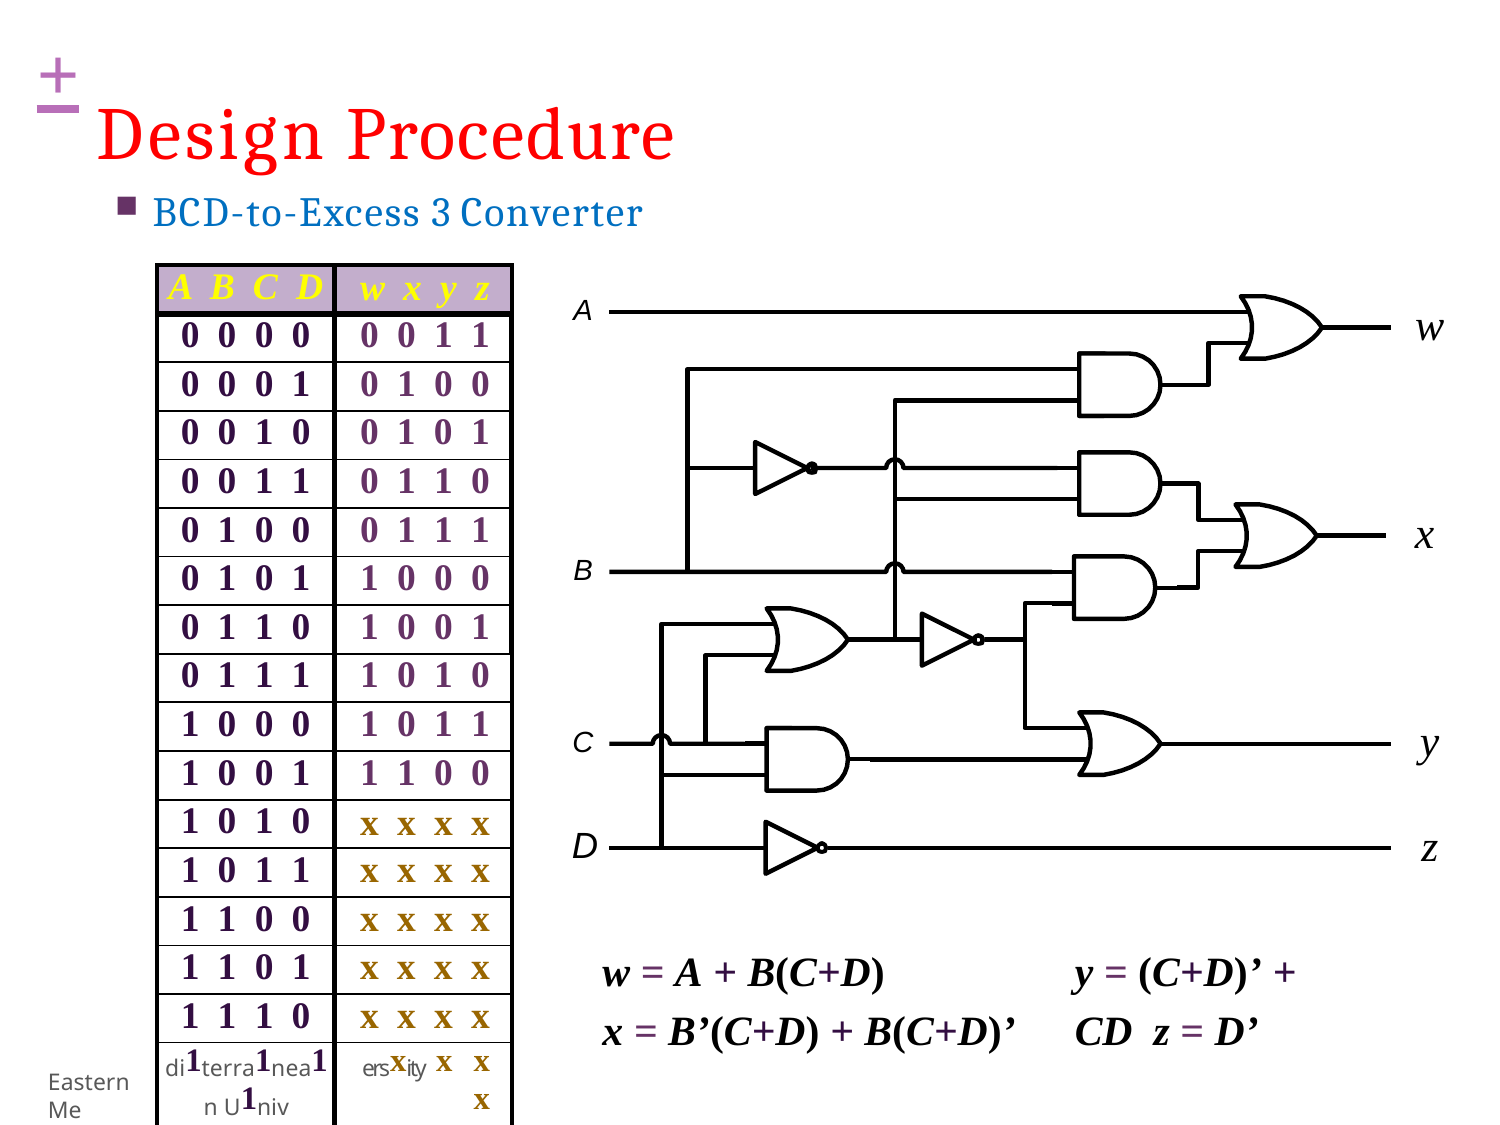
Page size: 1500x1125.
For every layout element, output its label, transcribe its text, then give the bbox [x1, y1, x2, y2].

table_cell 0 0 1 1 [337, 317, 509, 361]
table_cell 1 1 0 1 [159, 946, 332, 993]
text_box y [1417, 710, 1442, 766]
table_cell 0 0 0 0 [159, 317, 332, 361]
table_cell 0 1 1 0 [159, 606, 332, 653]
table_cell 1 0 0 0 [159, 703, 332, 750]
text_box A [571, 289, 596, 327]
text_box B [571, 549, 596, 587]
table_cell 1 0 0 1 [337, 606, 509, 653]
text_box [606, 293, 1392, 877]
table_cell x x x x [337, 995, 510, 1042]
table_cell x x x x [337, 801, 510, 847]
table_cell 1 1 0 0 [159, 898, 332, 945]
text_box BCD-to-Excess 3 Converter [113, 182, 681, 235]
table_cell 0 1 1 1 [159, 655, 332, 701]
text_box w [1413, 294, 1447, 350]
table_cell 1 1 0 0 [337, 752, 510, 799]
text_box y = (C+D)’ + CD z = D’ [1072, 933, 1363, 1054]
table_cell 1 0 1 0 [159, 801, 332, 847]
text_box x [1412, 502, 1437, 558]
text_box z [1419, 814, 1441, 870]
table_cell 1 0 1 1 [337, 703, 510, 750]
table_cell 0 1 0 1 [337, 412, 509, 459]
table_cell x x x x [337, 849, 510, 896]
table_cell 0 1 0 1 [159, 557, 332, 604]
table_cell 1 0 1 0 [337, 655, 510, 701]
table_cell 0 1 0 0 [159, 509, 332, 556]
table_cell x x x x [337, 946, 510, 993]
table_cell 1 0 0 1 [159, 752, 332, 799]
text_box C [570, 721, 596, 759]
table_cell 0 0 0 1 [159, 363, 332, 410]
title Design Procedure [94, 82, 718, 273]
table_cell x x x x [337, 898, 510, 945]
text_box w = A + B(C+D) x = B’(C+D) + B(C+D)’ [600, 933, 1017, 1055]
text_box Eastern Me [45, 1068, 167, 1123]
table_cell 0 0 1 0 [159, 412, 332, 459]
table_cell di1terra1nea1n U1niv [159, 1043, 332, 1125]
table_cell 0 0 1 1 [159, 460, 332, 507]
table_cell 0 1 1 0 [337, 460, 509, 507]
table_cell 1 1 1 0 [159, 995, 332, 1042]
table_cell 1 0 0 0 [337, 557, 509, 604]
text_box D [569, 820, 601, 866]
table_header w x y z [337, 267, 510, 311]
table_cell 0 1 1 1 [337, 509, 509, 556]
table_cell 0 1 0 0 [337, 363, 509, 410]
table_header A B C D [159, 267, 332, 311]
text_box + [34, 23, 82, 116]
table_cell ersxity x x x [337, 1043, 510, 1125]
table_cell 1 0 1 1 [159, 849, 332, 896]
